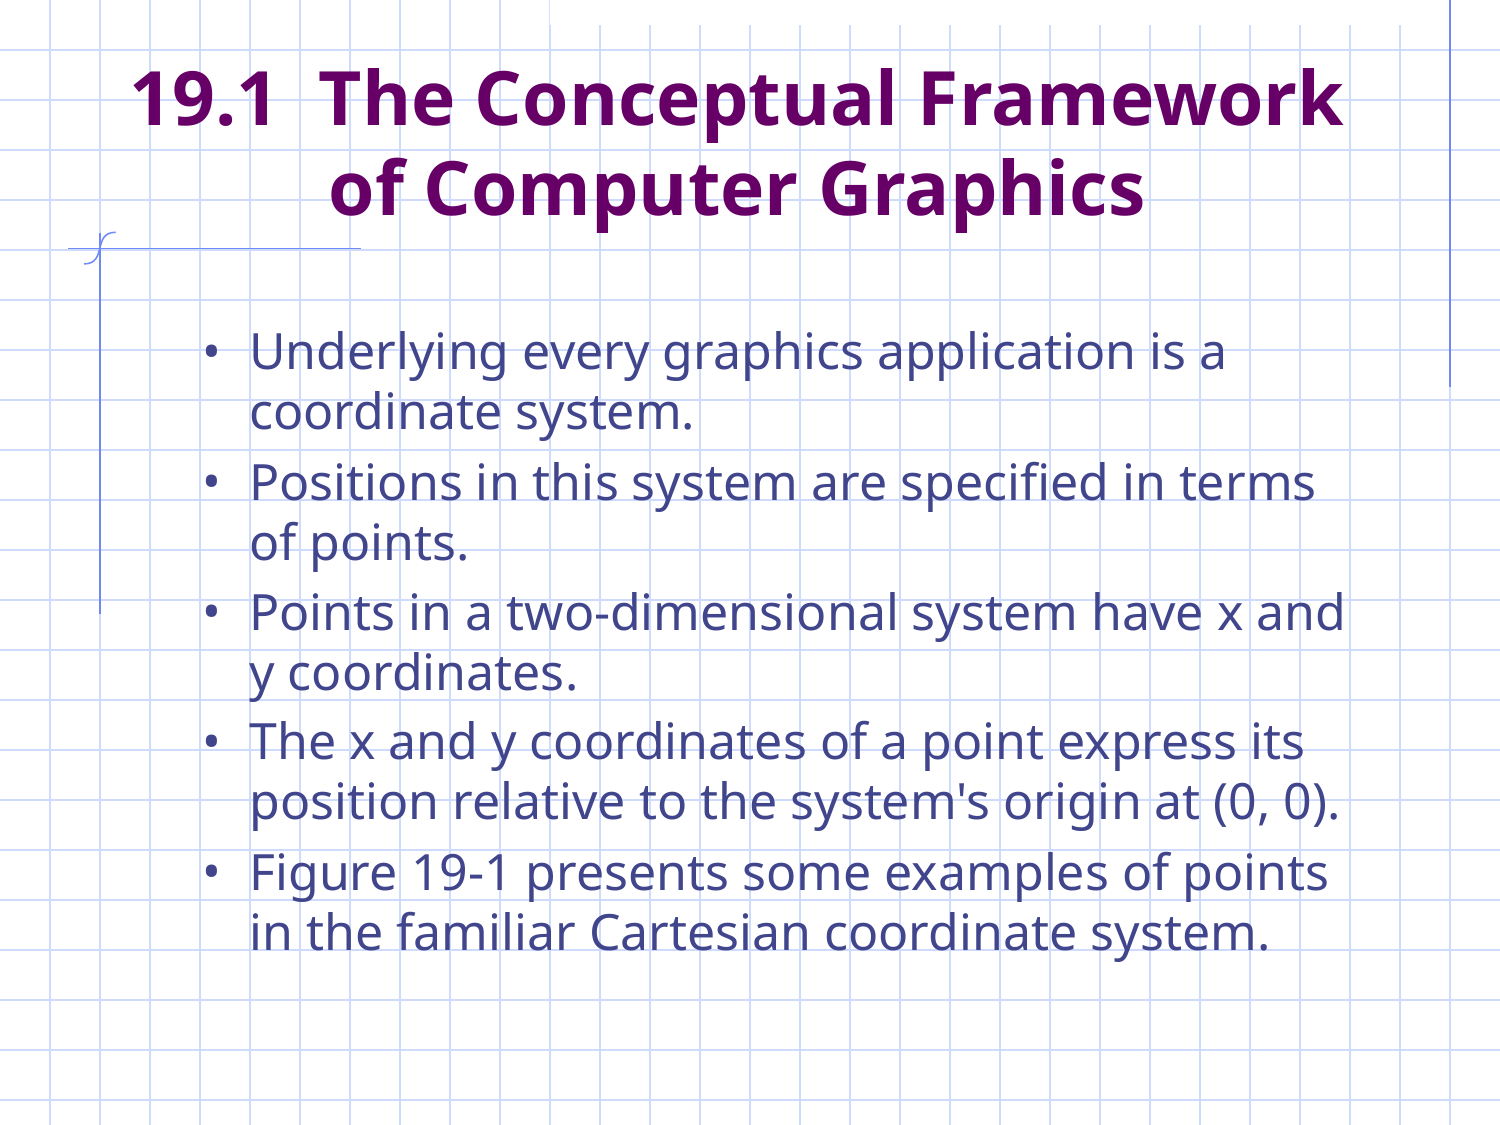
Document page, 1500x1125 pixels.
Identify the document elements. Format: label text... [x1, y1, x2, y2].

title 19.1 The Conceptual Framework of Computer Graphics [99, 112, 1375, 238]
list Underlying every graphics application is a coordinate system. Positions in this system are specified in terms of points. Points in a two-dimensional system have x and y coordinates. The x and y coordinates of a point express its position relative to the system's origin at (0, 0). Figure 19-1 presents some examples of points in the familiar Cartesian coordinate system. [112, 312, 1375, 1088]
